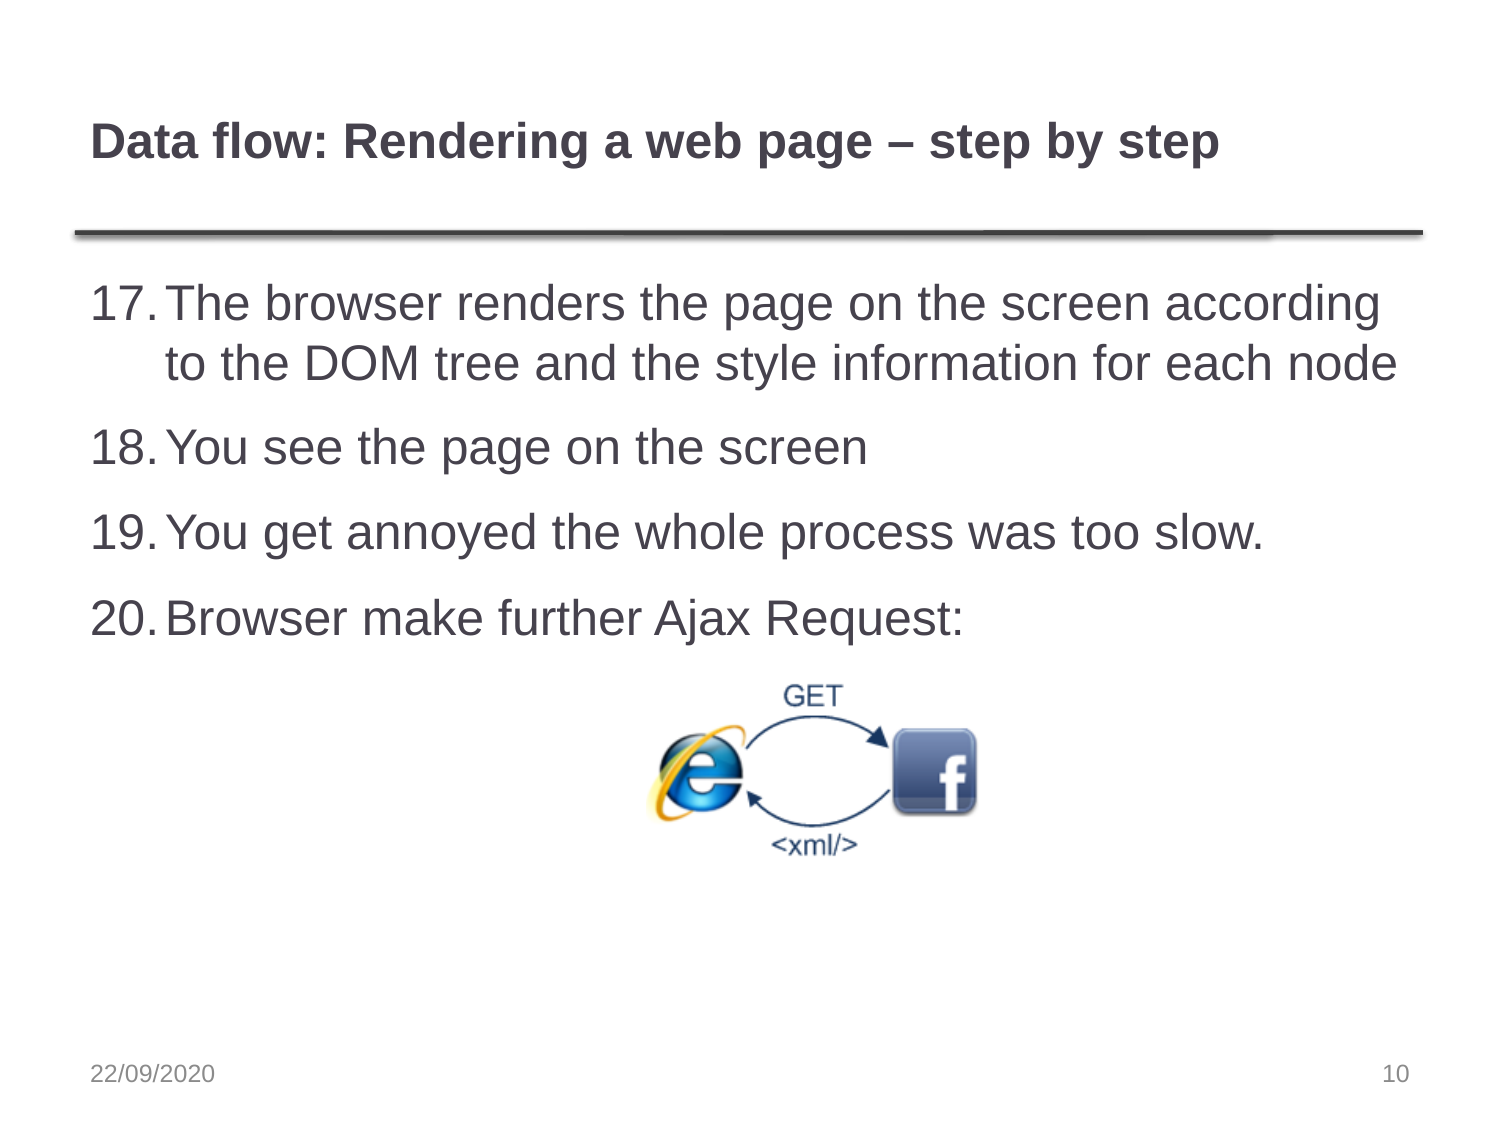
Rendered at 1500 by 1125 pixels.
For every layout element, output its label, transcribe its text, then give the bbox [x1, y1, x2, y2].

title Data flow: Rendering a web page – step by step [74, 44, 1272, 233]
list The browser renders the page on the screen according to the DOM tree and the style information for each node You see the page on the screen You get annoyed the whole process was too slow. Browser make further Ajax Request: [75, 262, 1425, 1005]
slide_number 10 [1074, 1042, 1425, 1103]
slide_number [75, 1042, 425, 1103]
picture [646, 675, 982, 864]
